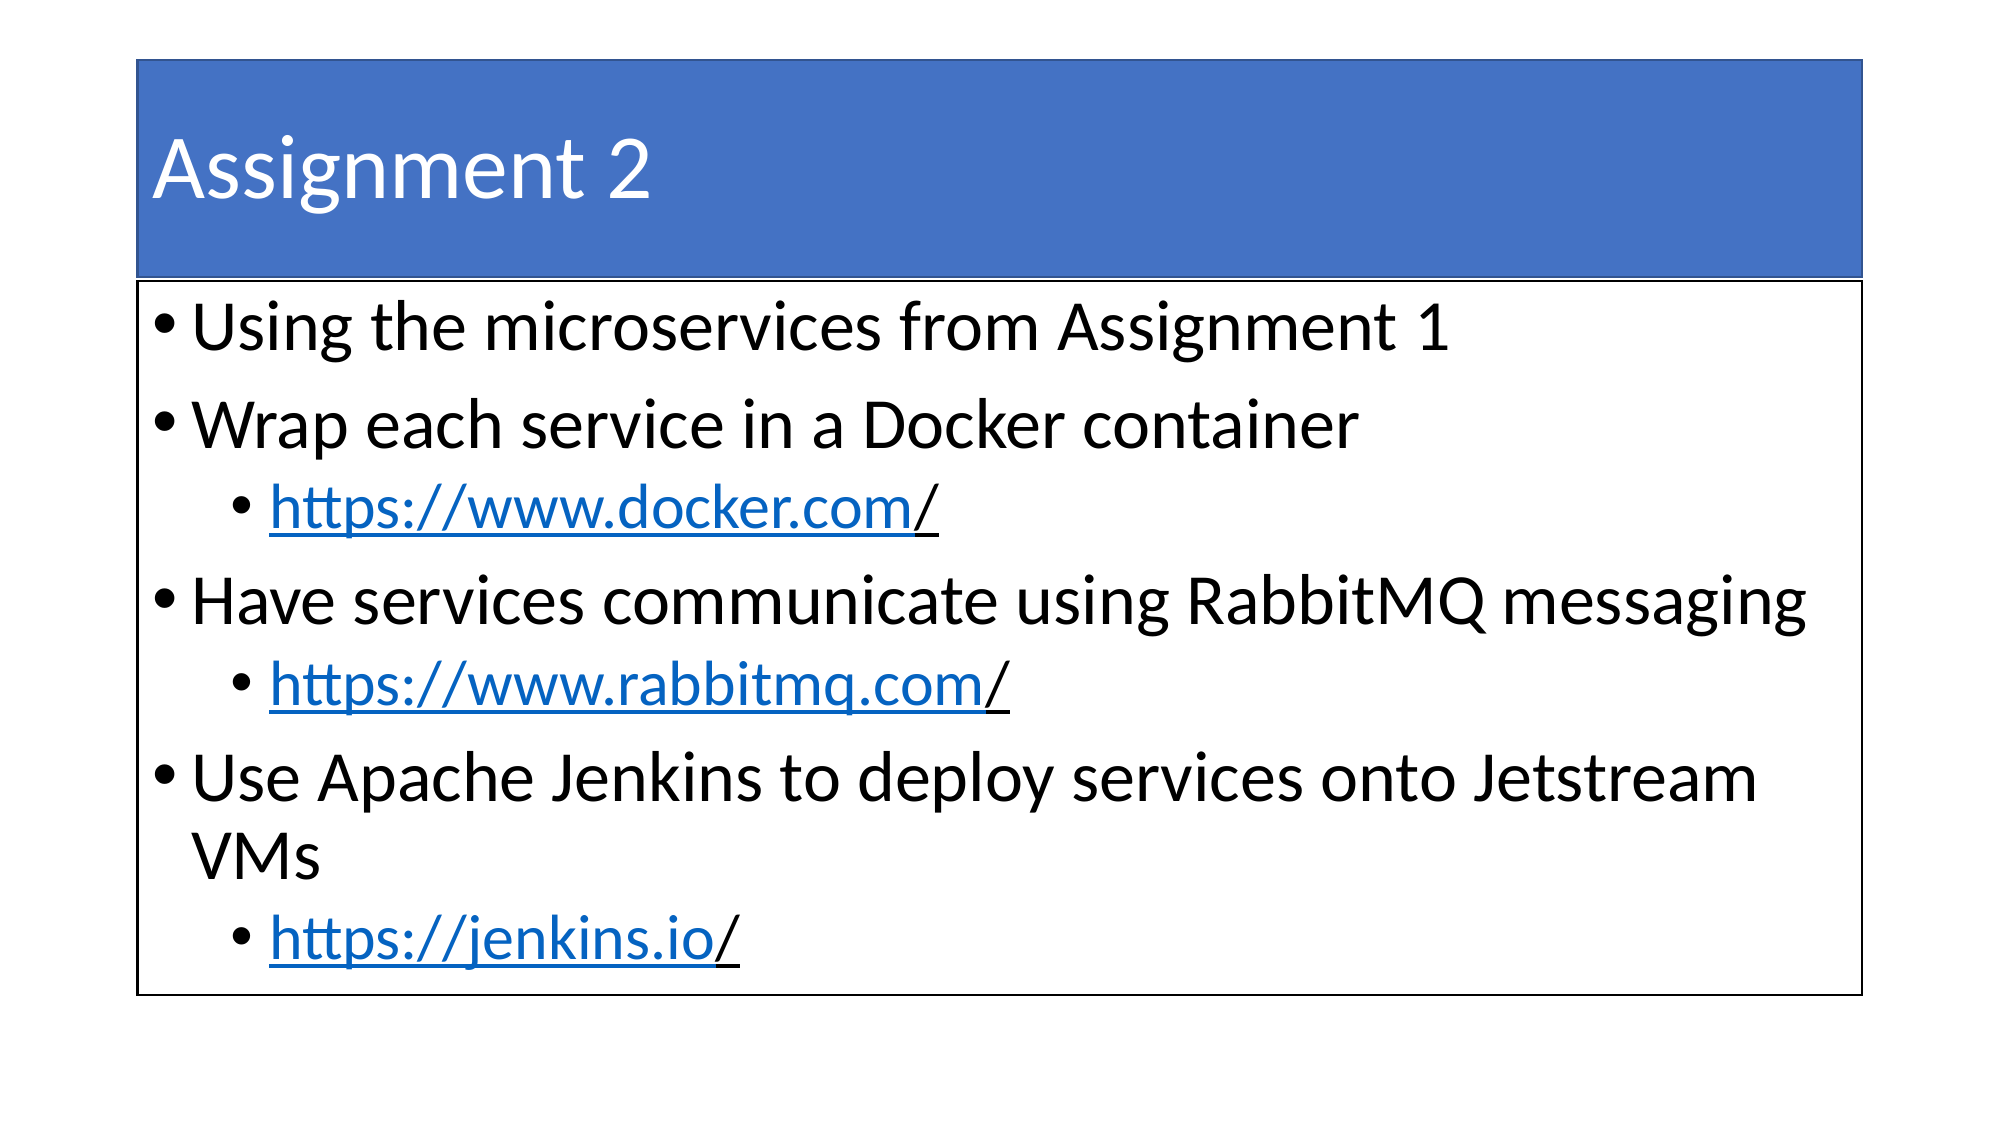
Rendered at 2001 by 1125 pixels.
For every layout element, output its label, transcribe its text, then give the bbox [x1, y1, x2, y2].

list Using the microservices from Assignment 1 Wrap each service in a Docker container https://www.docker.com/ Have services communicate using RabbitMQ messaging https://www.rabbitmq.com/ Use Apache Jenkins to deploy services onto Jetstream VMs https://jenkins.io/ [136, 280, 1863, 996]
title Assignment 2 [136, 59, 1863, 278]
